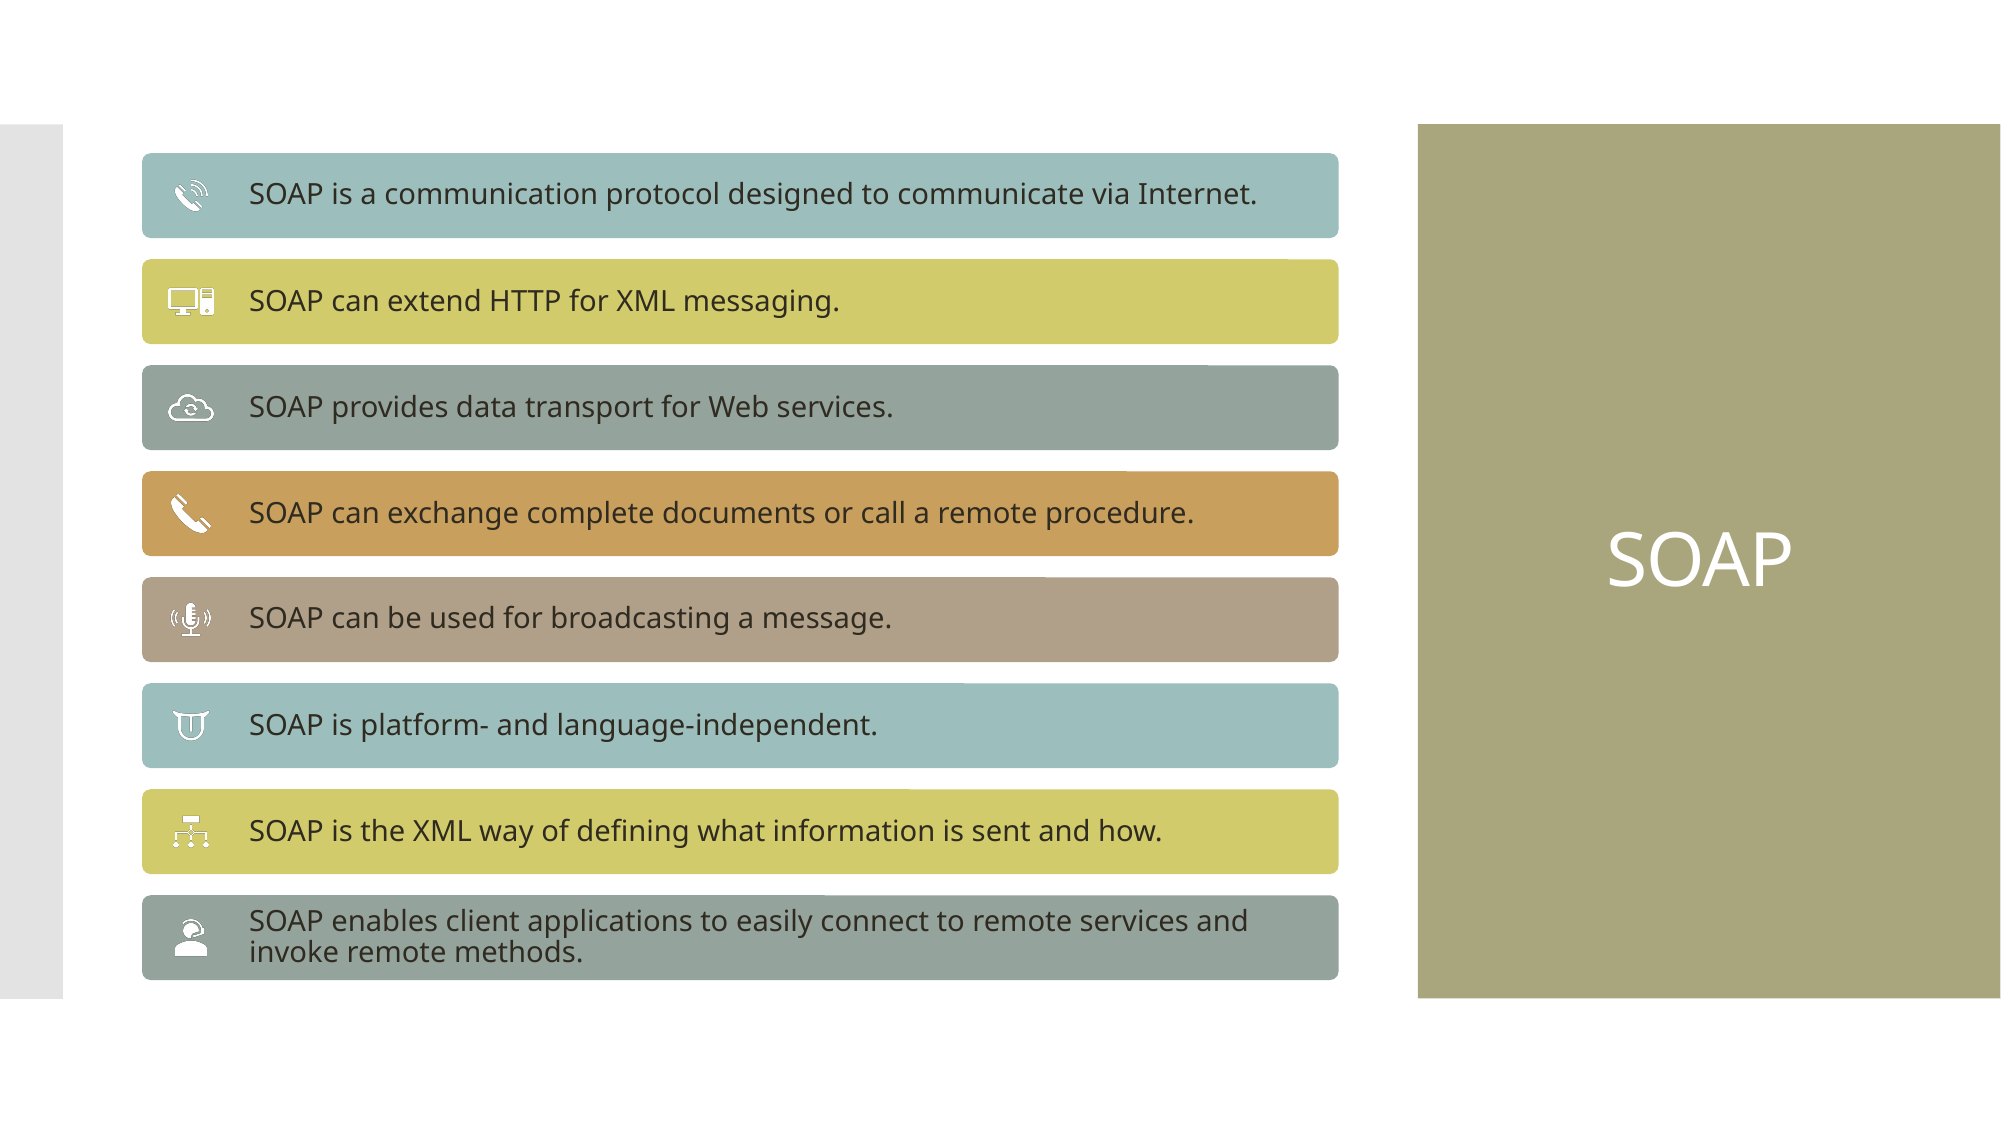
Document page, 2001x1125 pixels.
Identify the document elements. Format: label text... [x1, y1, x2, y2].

title SOAP [1459, 184, 1943, 940]
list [141, 152, 1339, 981]
text_box [0, 124, 64, 1000]
text_box [0, 0, 2000, 1125]
text_box [1417, 123, 2000, 999]
